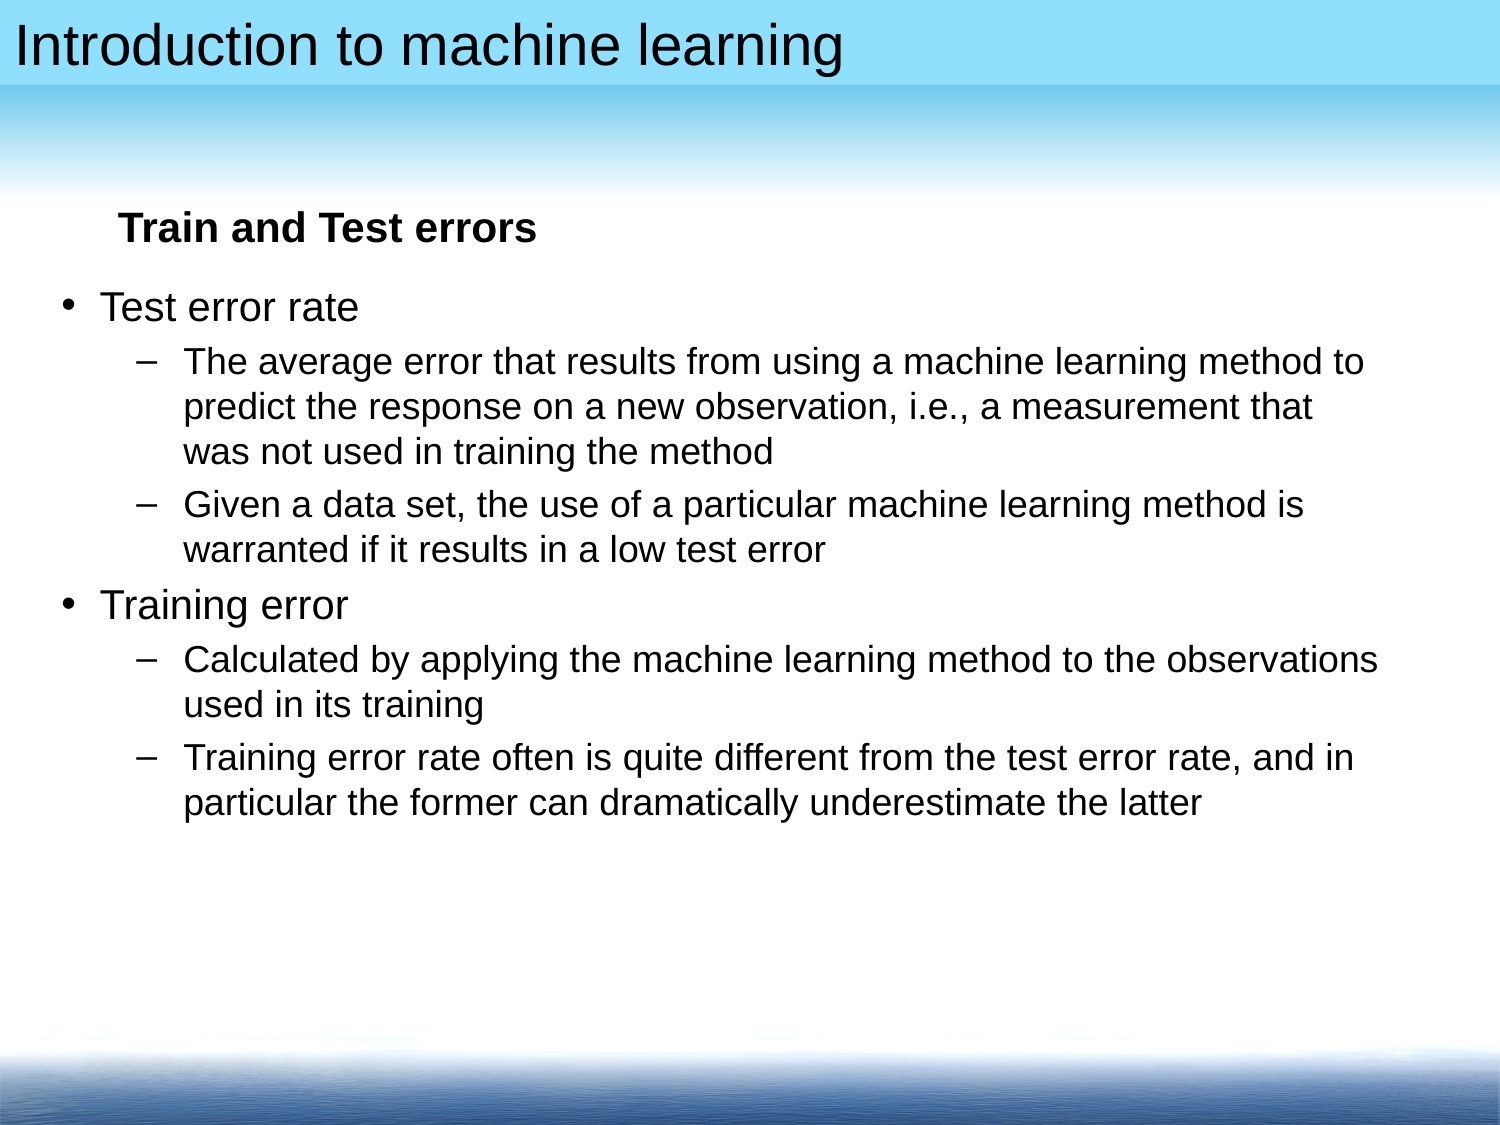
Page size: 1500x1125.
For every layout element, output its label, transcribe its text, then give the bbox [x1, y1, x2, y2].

list Test error rate The average error that results from using a machine learning method to predict the response on a new observation, i.e., a measurement that was not used in training the method Given a data set, the use of a particular machine learning method is warranted if it results in a low test error Training error Calculated by applying the machine learning method to the observations used in its training Training error rate often is quite different from the test error rate, and in particular the former can dramatically underestimate the latter [46, 272, 1397, 901]
picture [0, 1037, 1500, 1125]
title Train and Test errors [103, 192, 1397, 259]
